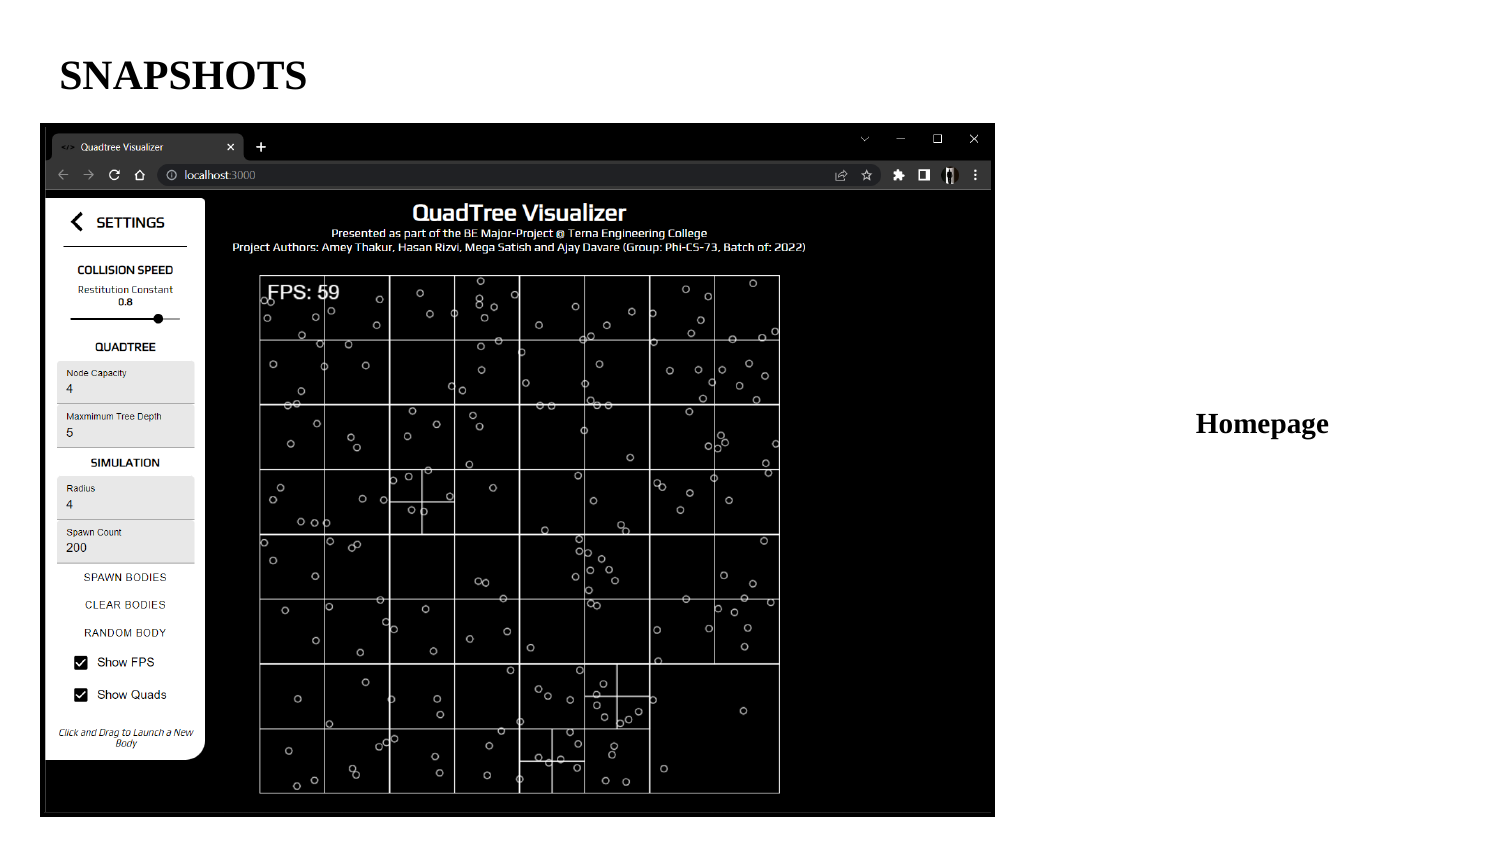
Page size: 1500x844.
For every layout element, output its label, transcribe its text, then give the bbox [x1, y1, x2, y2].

text_box SNAPSHOTS [44, 32, 1456, 113]
text_box Homepage [1103, 388, 1422, 454]
picture [44, 126, 992, 813]
